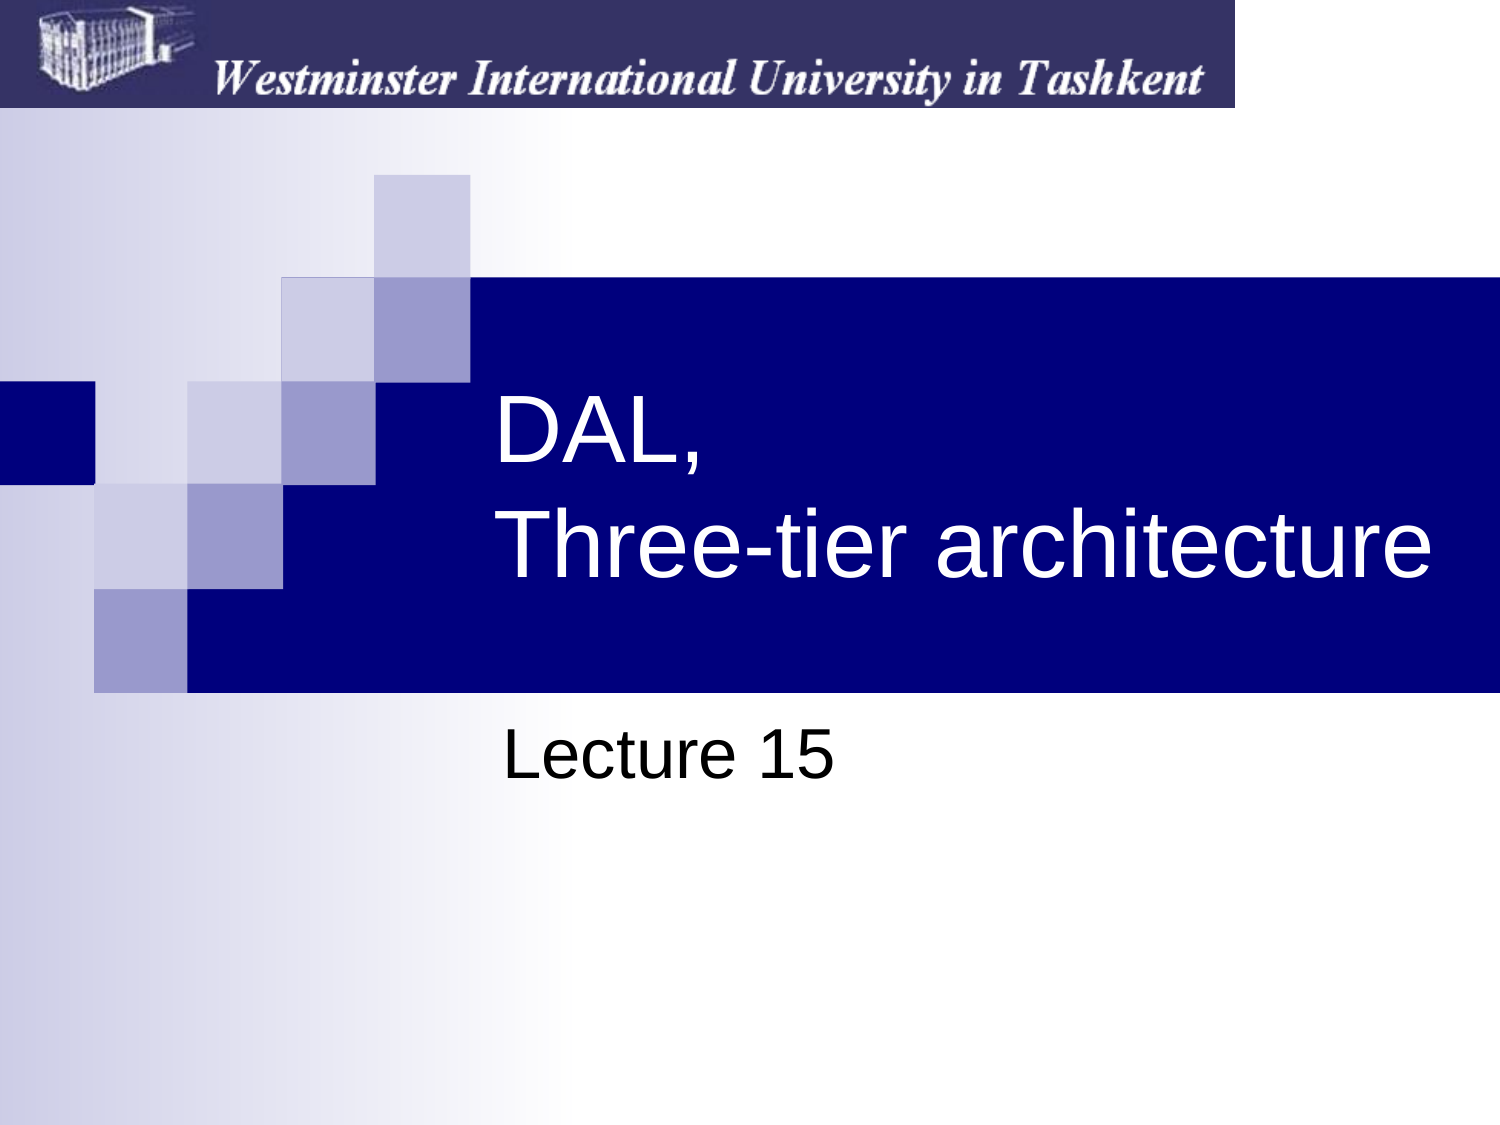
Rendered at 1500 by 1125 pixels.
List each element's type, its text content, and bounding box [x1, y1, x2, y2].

subtitle Lecture 15 [487, 699, 1475, 988]
title DAL, Three-tier architecture [478, 299, 1475, 663]
picture [0, 0, 1235, 108]
